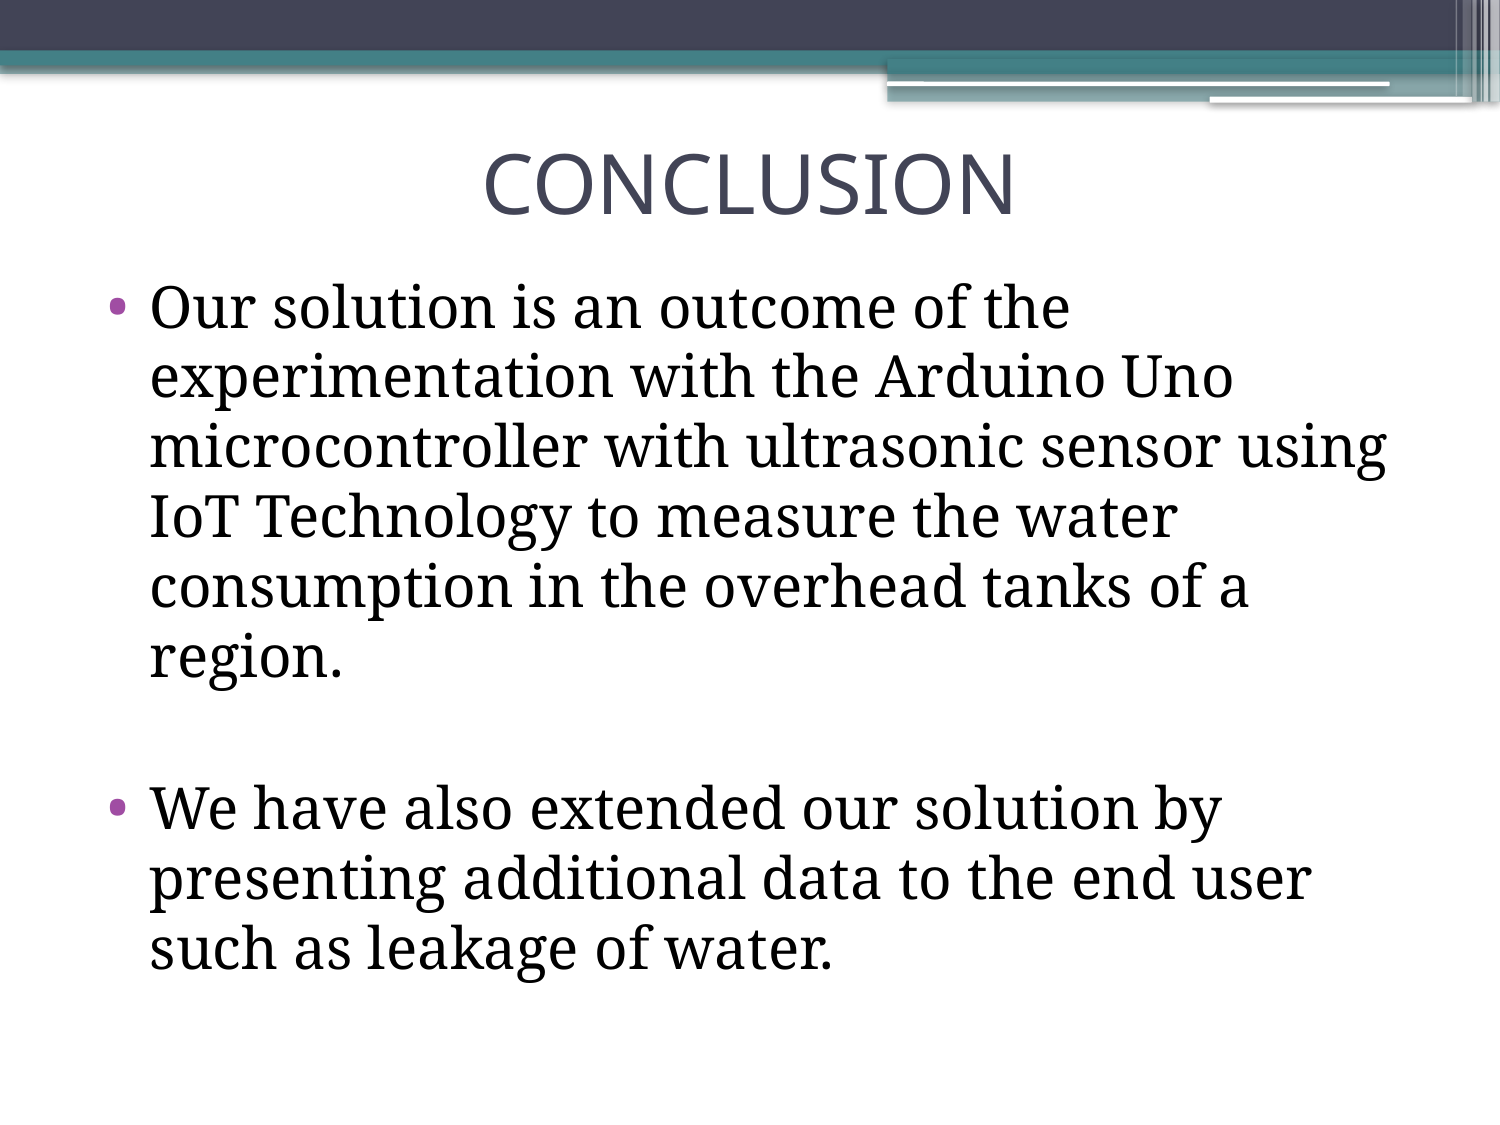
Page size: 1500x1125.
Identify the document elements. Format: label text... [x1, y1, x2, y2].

title CONCLUSION [75, 99, 1425, 262]
list Our solution is an outcome of the experimentation with the Arduino Uno microcontroller with ultrasonic sensor using IoT Technology to measure the water consumption in the overhead tanks of a region. We have also extended our solution by presenting additional data to the end user such as leakage of water. [75, 262, 1425, 1025]
